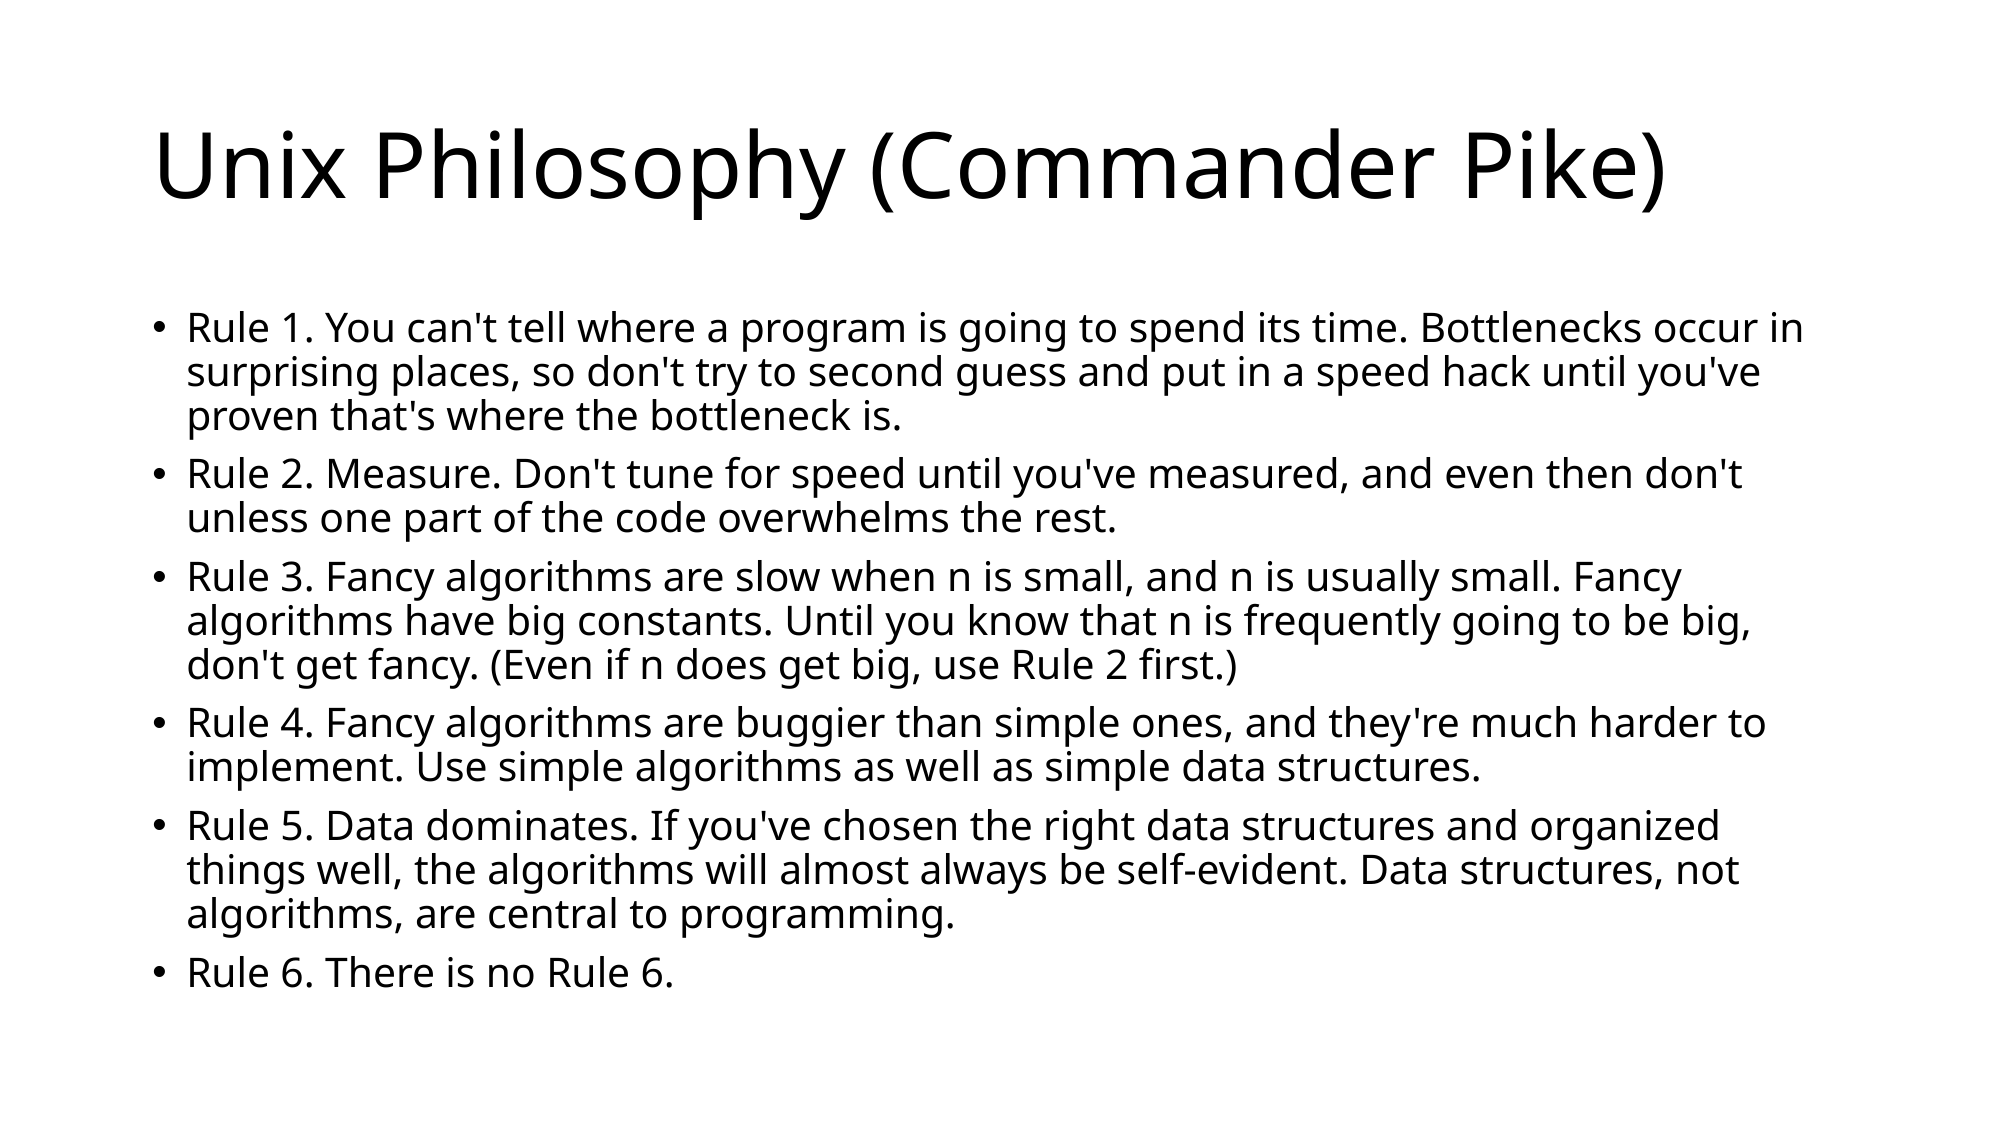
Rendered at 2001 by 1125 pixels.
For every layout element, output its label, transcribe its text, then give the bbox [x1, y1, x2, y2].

list Rule 1. You can't tell where a program is going to spend its time. Bottlenecks occur in surprising places, so don't try to second guess and put in a speed hack until you've proven that's where the bottleneck is. Rule 2. Measure. Don't tune for speed until you've measured, and even then don't unless one part of the code overwhelms the rest. Rule 3. Fancy algorithms are slow when n is small, and n is usually small. Fancy algorithms have big constants. Until you know that n is frequently going to be big, don't get fancy. (Even if n does get big, use Rule 2 first.) Rule 4. Fancy algorithms are buggier than simple ones, and they're much harder to implement. Use simple algorithms as well as simple data structures. Rule 5. Data dominates. If you've chosen the right data structures and organized things well, the algorithms will almost always be self-evident. Data structures, not algorithms, are central to programming. Rule 6. There is no Rule 6. [137, 299, 1863, 1014]
title Unix Philosophy (Commander Pike) [137, 59, 1863, 278]
